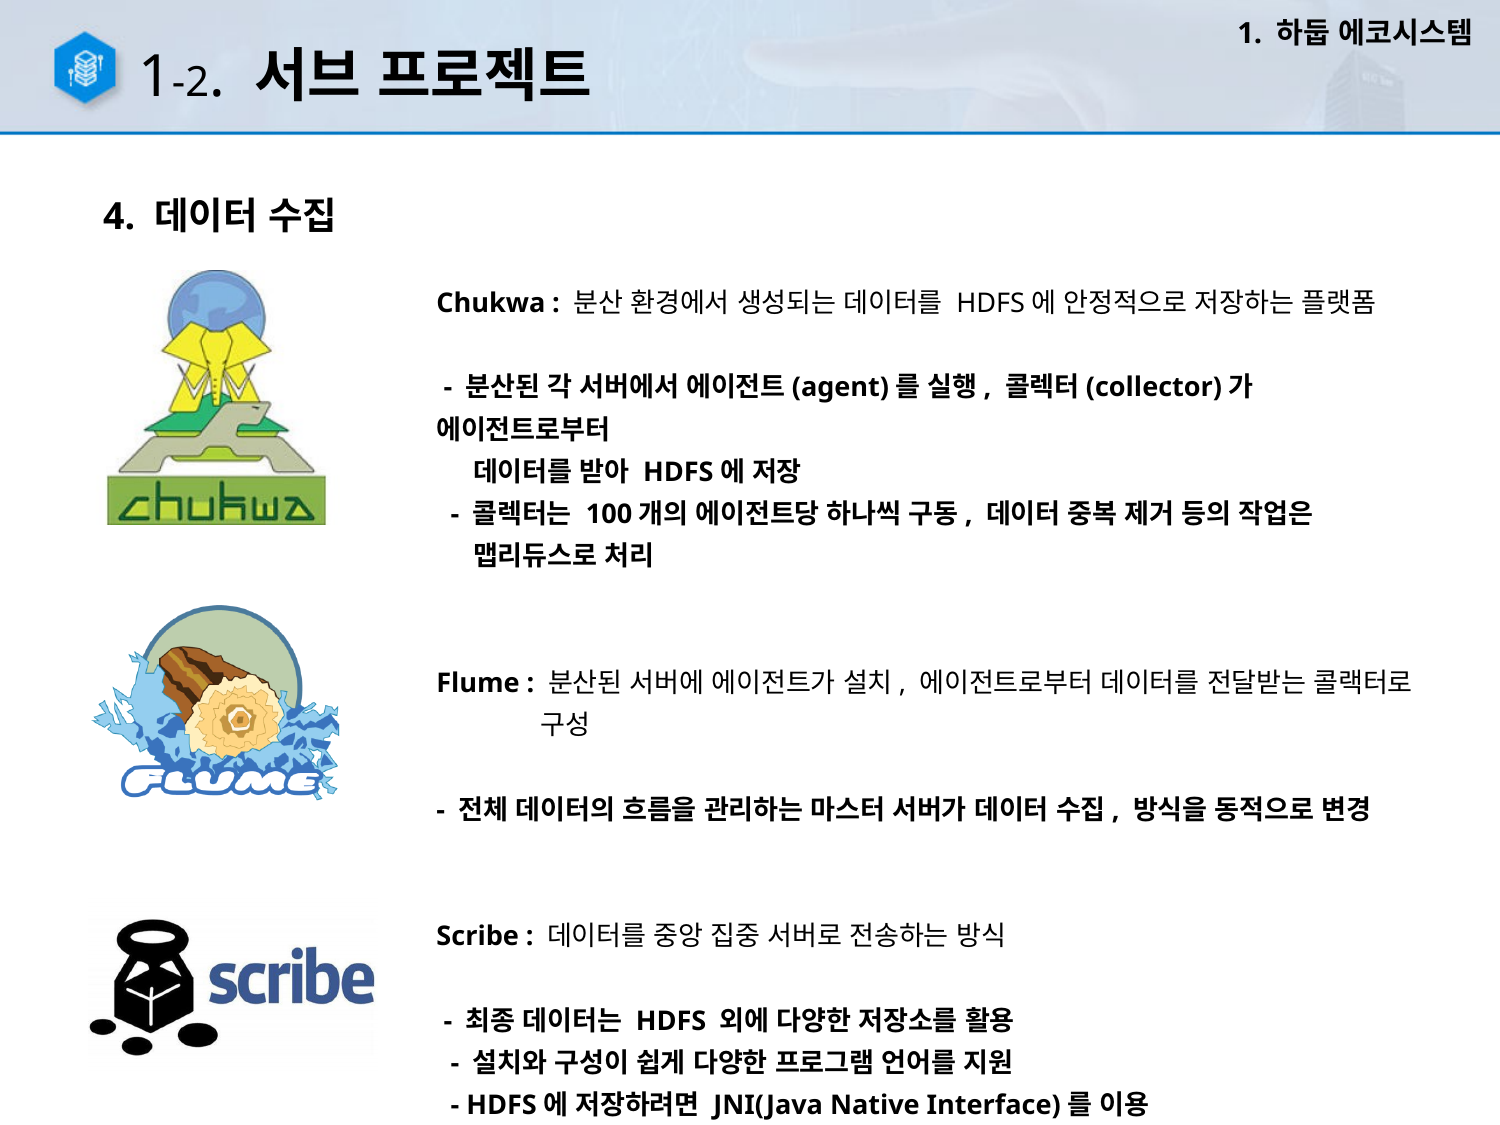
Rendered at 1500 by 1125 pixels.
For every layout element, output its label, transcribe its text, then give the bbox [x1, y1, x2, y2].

picture [0, 0, 1500, 1125]
text_box 4. 데이터 수집 [88, 184, 363, 245]
text_box 1. 하둡 에코시스템 [1222, 7, 1500, 55]
text_box 1-2. 서브 프로젝트 [123, 31, 1247, 117]
text_box Chukwa : 분산 환경에서 생성되는 데이터를 HDFS에 안정적으로 저장하는 플랫폼 - 분산된 각 서버에서 에이전트(agent)를 실행, 콜렉터(collector)가 에이전트로부터 데이터를 받아 HDFS에 저장 - 콜렉터는 100개의 에이전트당 하나씩 구동, 데이터 중복 제거 등의 작업은 맵리듀스로 처리 Flume : 분산된 서버에 에이전트가 설치, 에이전트로부터 데이터를 전달받는 콜랙터로 구성 - 전체 데이터의 흐름을 관리하는 마스터 서버가 데이터 수집, 방식을 동적으로 변경 Scribe : 데이터를 중앙 집중 서버로 전송하는 방식 - 최종 데이터는 HDFS 외에 다양한 저장소를 활용 - 설치와 구성이 쉽게 다양한 프로그램 언어를 지원 - HDFS에 저장하려면 JNI(Java Native Interface)를 이용 [421, 268, 1450, 1125]
